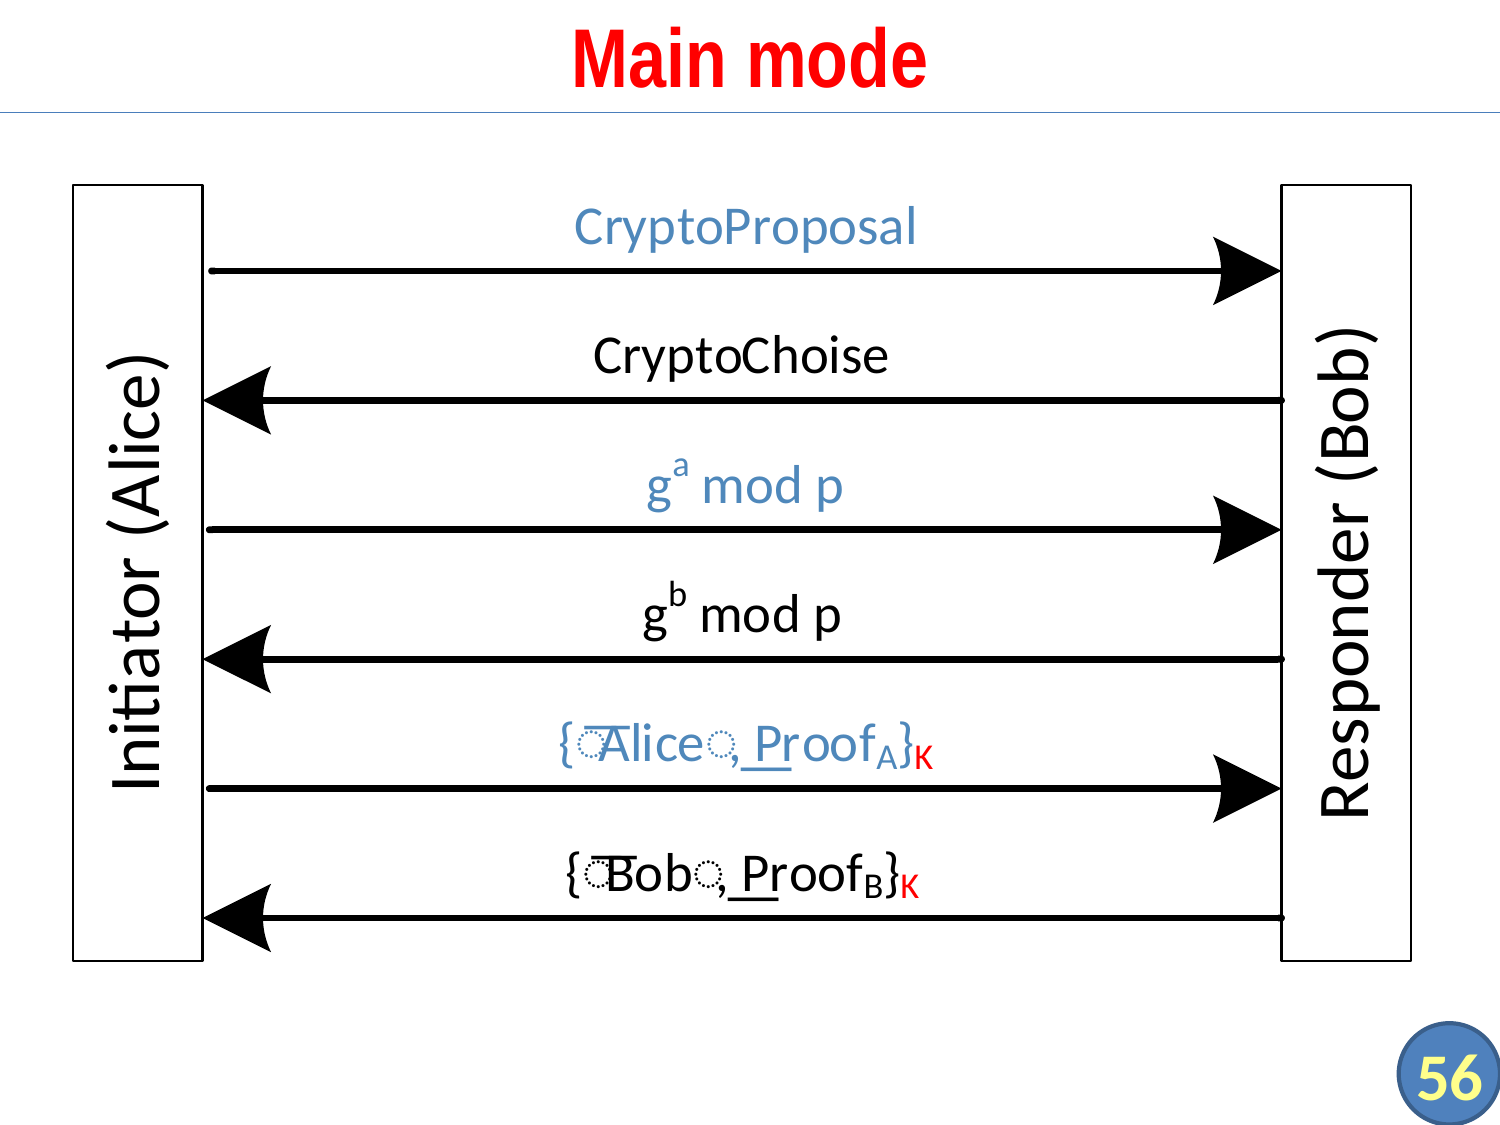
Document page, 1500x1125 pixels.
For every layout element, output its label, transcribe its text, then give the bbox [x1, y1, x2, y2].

picture [68, 174, 1426, 963]
slide_number 56 [1399, 1023, 1500, 1125]
title Main mode [0, 0, 1500, 113]
